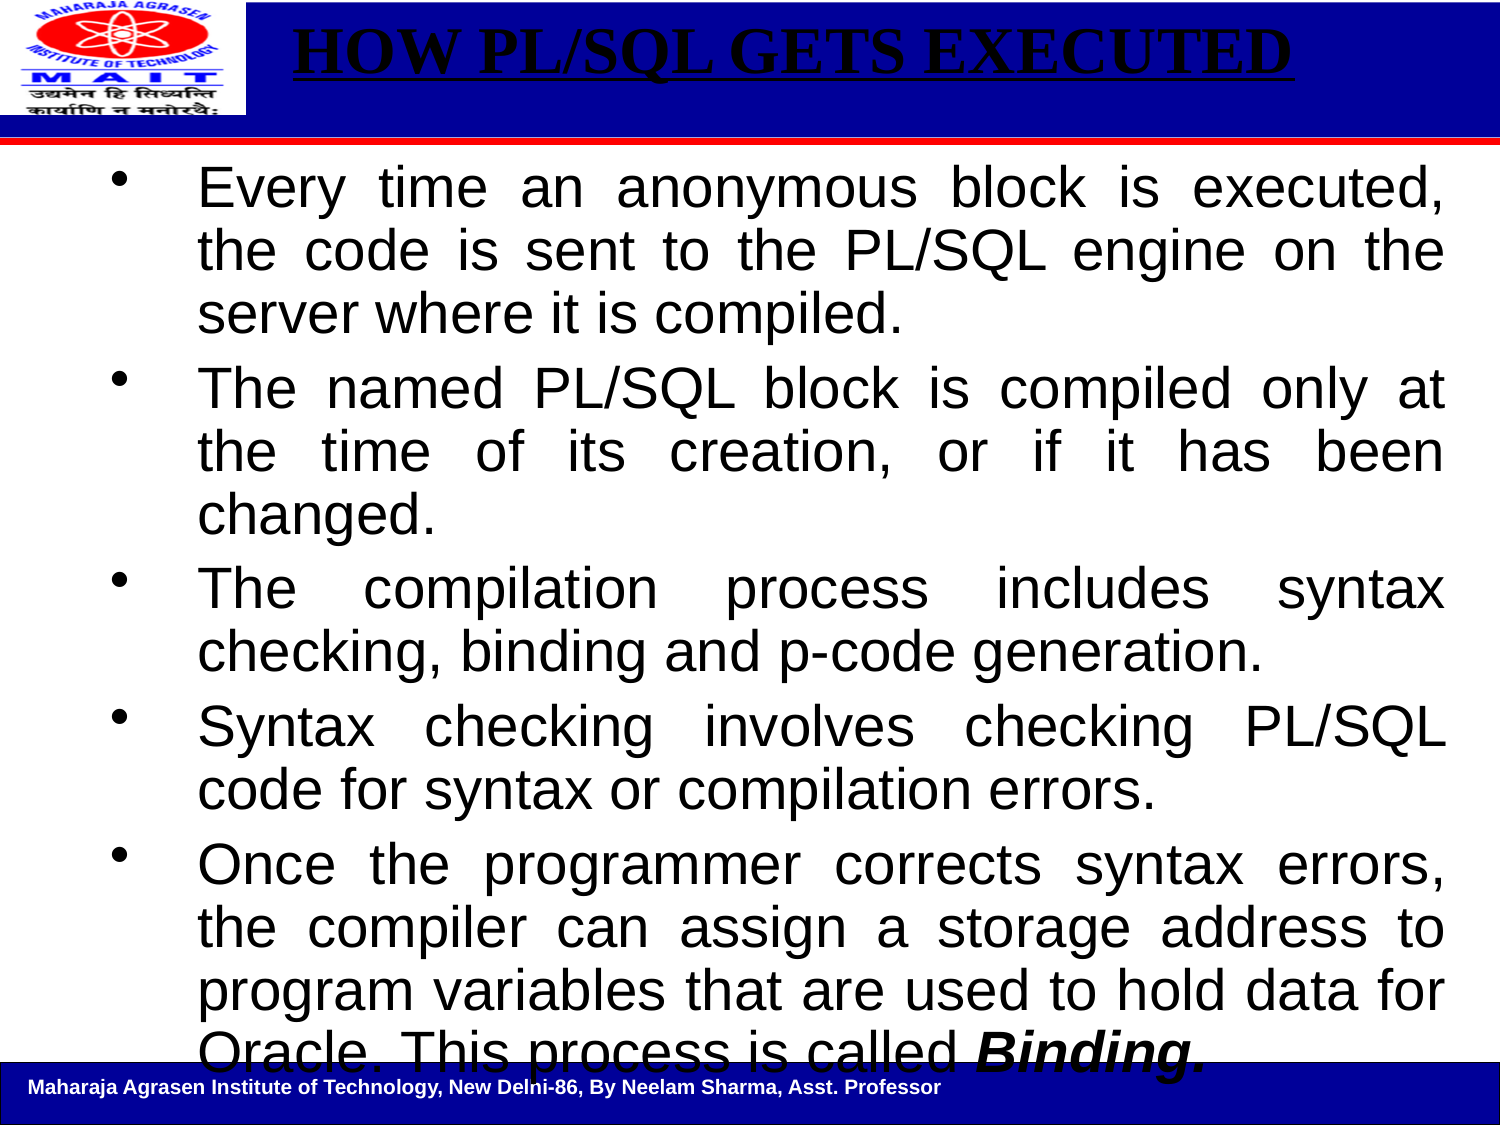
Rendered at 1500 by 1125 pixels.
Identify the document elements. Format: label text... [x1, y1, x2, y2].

title HOW PL/SQL GETS EXECUTED [137, 0, 1450, 138]
picture [0, 1, 137, 115]
subtitle Every time an anonymous block is executed, the code is sent to the PL/SQL engine on the server where it is compiled. The named PL/SQL block is compiled only at the time of its creation, or if it has been changed. The compilation process includes syntax checking, binding and p-code generation. Syntax checking involves checking PL/SQL code for syntax or compilation errors. Once the programmer corrects syntax errors, the compiler can assign a storage address to program variables that are used to hold data for Oracle. This process is called Binding. [37, 149, 1463, 1038]
